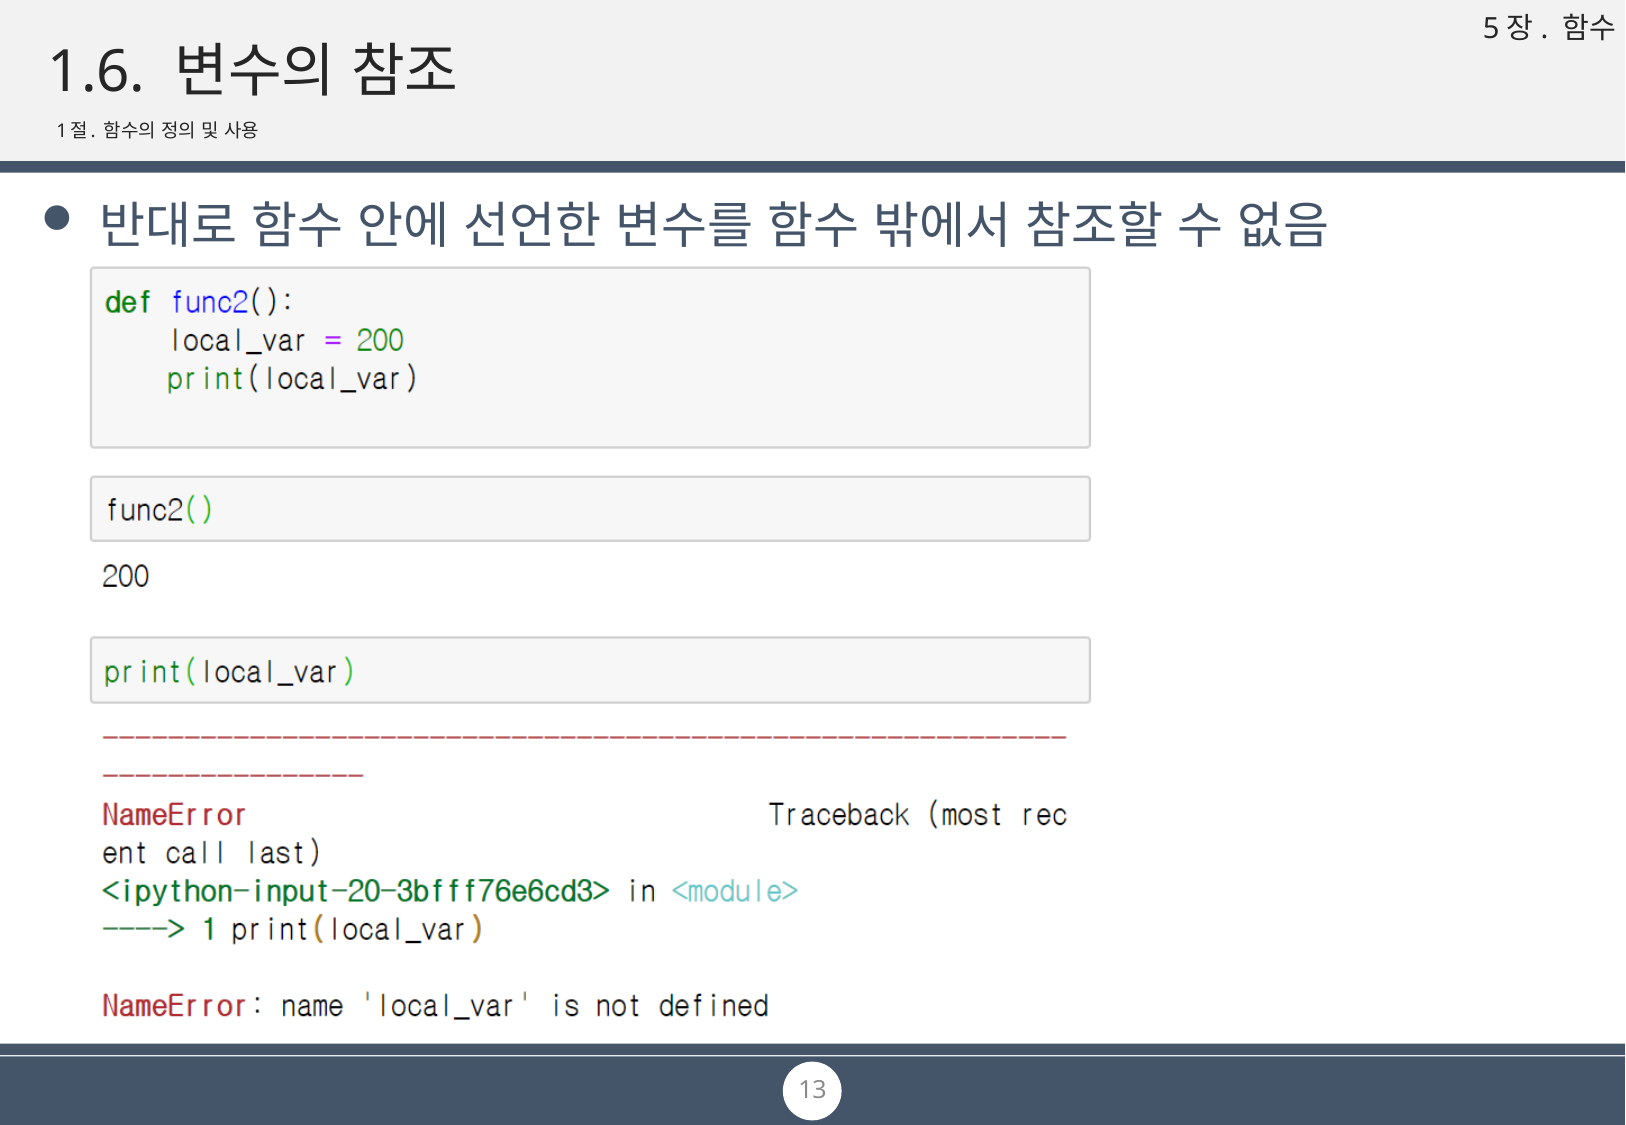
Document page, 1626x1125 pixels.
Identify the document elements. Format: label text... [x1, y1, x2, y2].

slide_number 13 [629, 1061, 996, 1121]
title 1.6. 변수의 참조 [32, 30, 1592, 114]
list 반대로 함수 안에 선언한 변수를 함수 밖에서 참조할 수 없음 [26, 173, 1592, 1032]
picture [82, 261, 1099, 1032]
list 1절. 함수의 정의 및 사용 [44, 113, 1592, 149]
